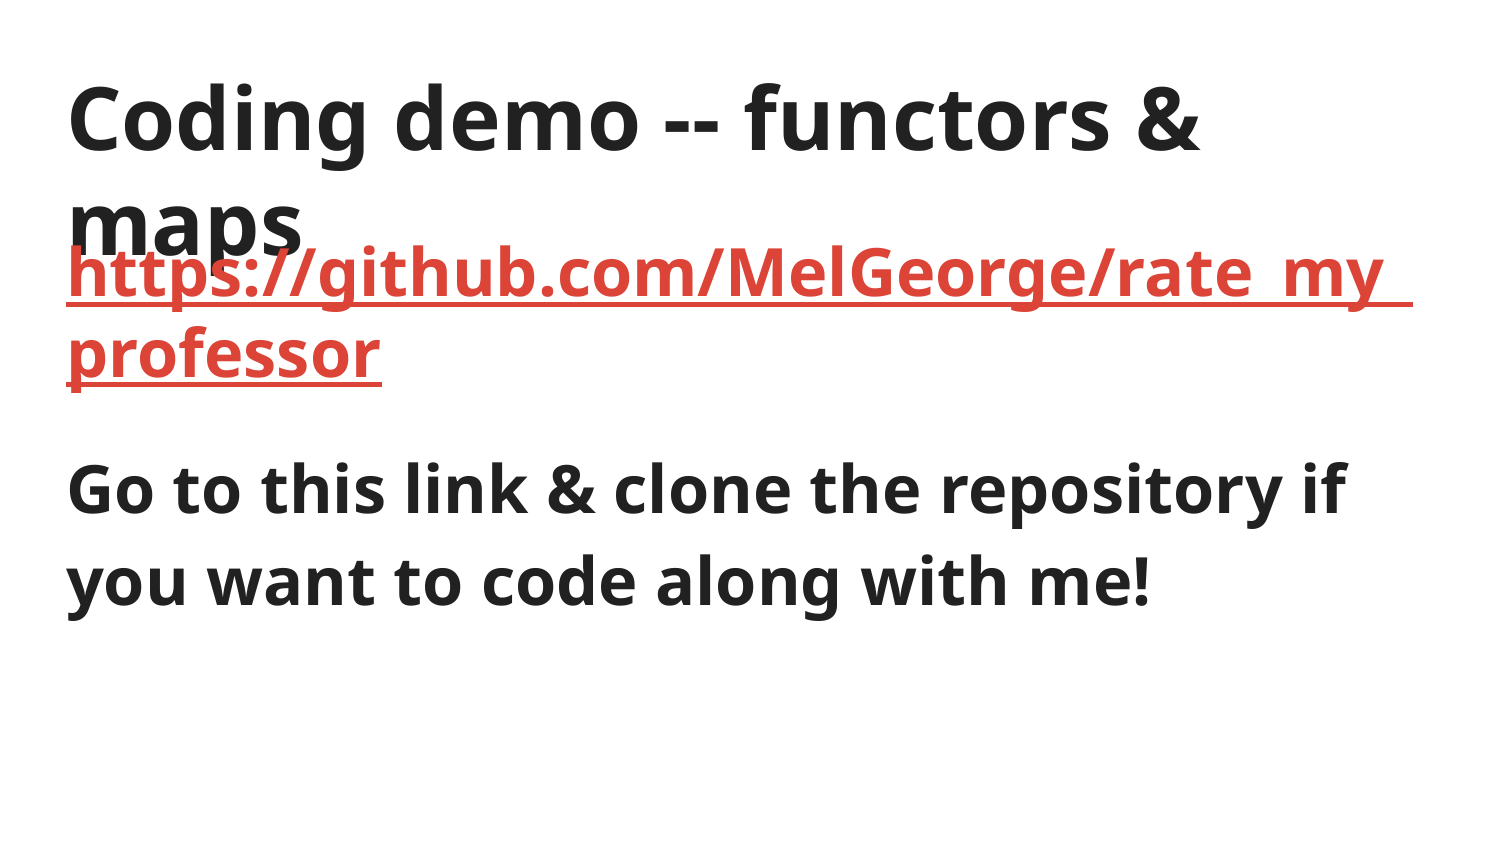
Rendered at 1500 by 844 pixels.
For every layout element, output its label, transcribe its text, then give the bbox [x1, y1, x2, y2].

list https://github.com/MelGeorge/rate_my_professor Go to this link & clone the repository if you want to code along with me! [51, 201, 1449, 734]
title Coding demo -- functors & maps [51, 48, 1449, 180]
